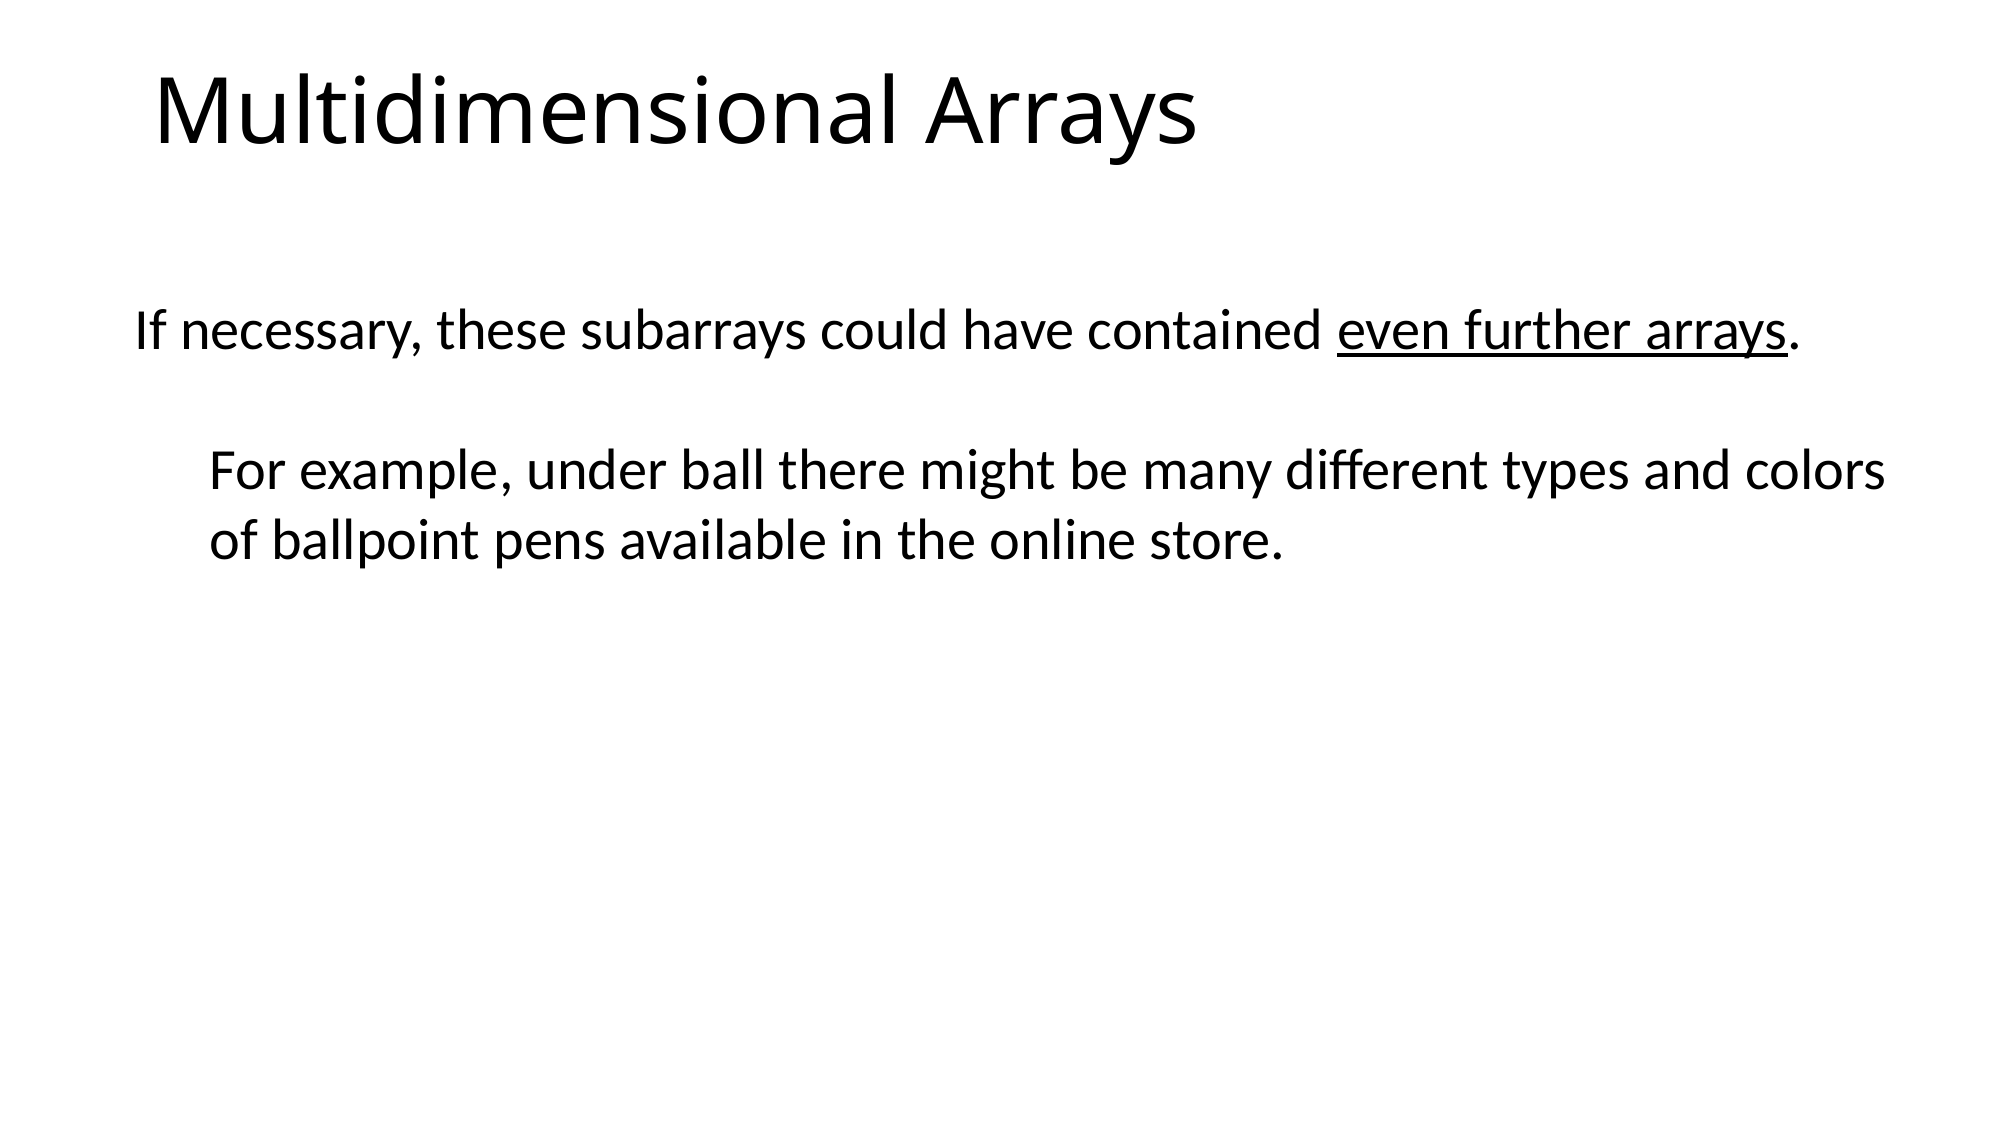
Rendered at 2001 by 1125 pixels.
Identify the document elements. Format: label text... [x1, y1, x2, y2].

text_box If necessary, these subarrays could have contained even further arrays. For example, under ball there might be many different types and colors of ballpoint pens available in the online store. [119, 283, 1915, 624]
title Multidimensional Arrays [137, 5, 1863, 223]
